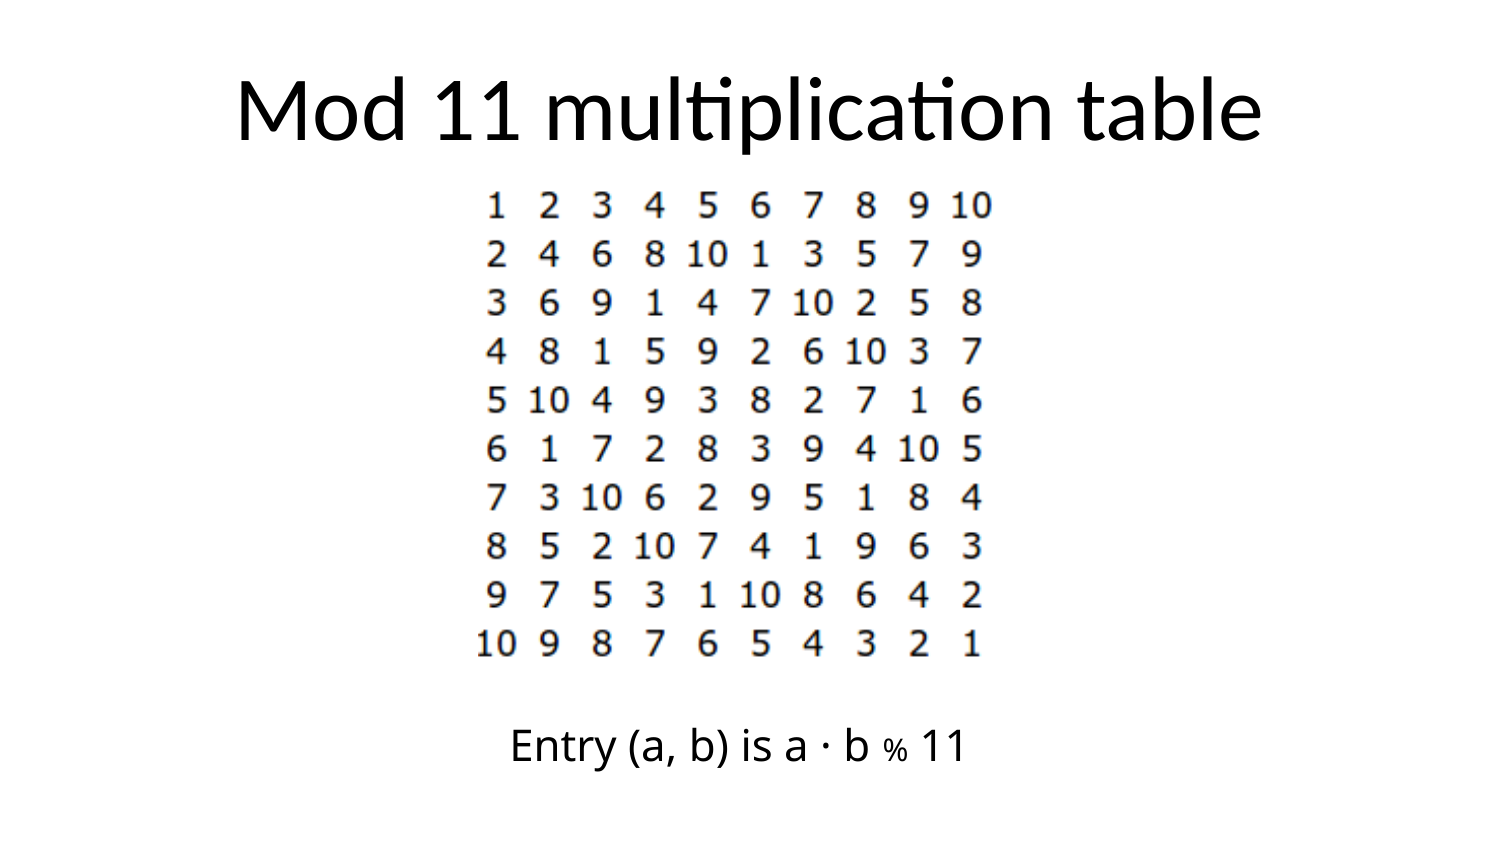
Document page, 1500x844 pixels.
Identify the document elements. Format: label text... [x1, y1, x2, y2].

text_box Entry (a, b) is a · b % 11 [498, 712, 982, 777]
picture [477, 177, 1004, 676]
title Mod 11 multiplication table [75, 33, 1425, 175]
